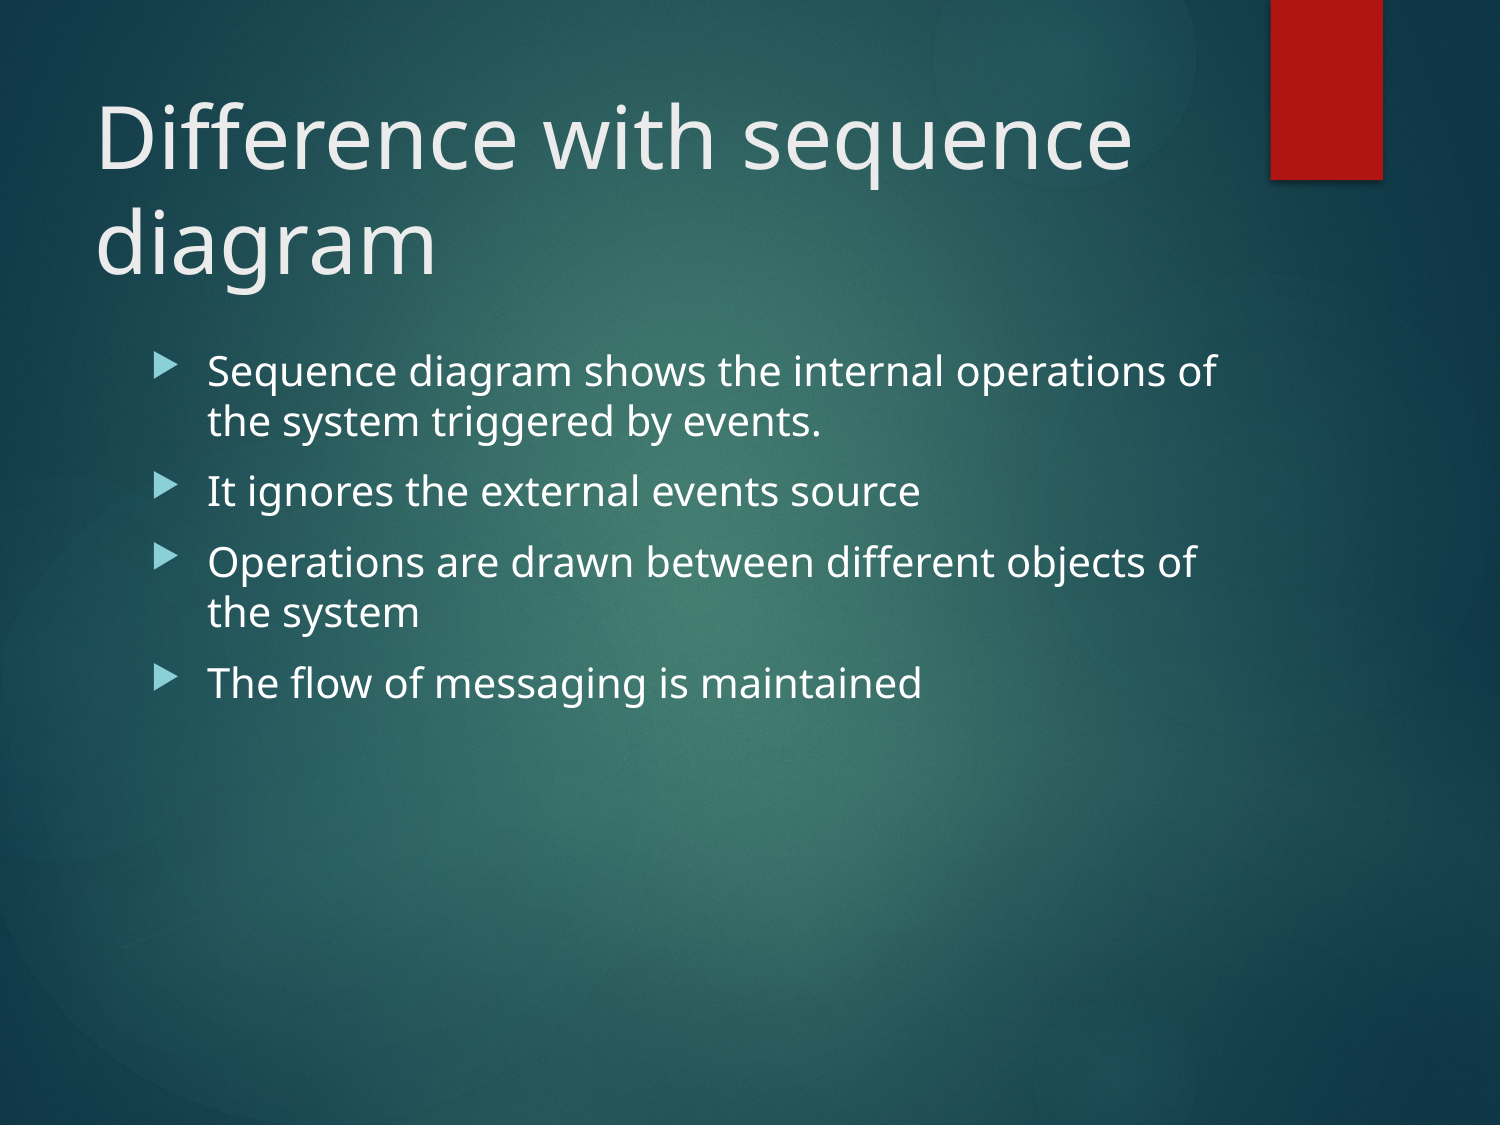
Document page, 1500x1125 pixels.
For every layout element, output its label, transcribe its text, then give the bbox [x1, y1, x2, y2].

list Sequence diagram shows the internal operations of the system triggered by events. It ignores the external events source Operations are drawn between different objects of the system The flow of messaging is maintained [135, 336, 1237, 1025]
title Difference with sequence diagram [79, 74, 1237, 304]
